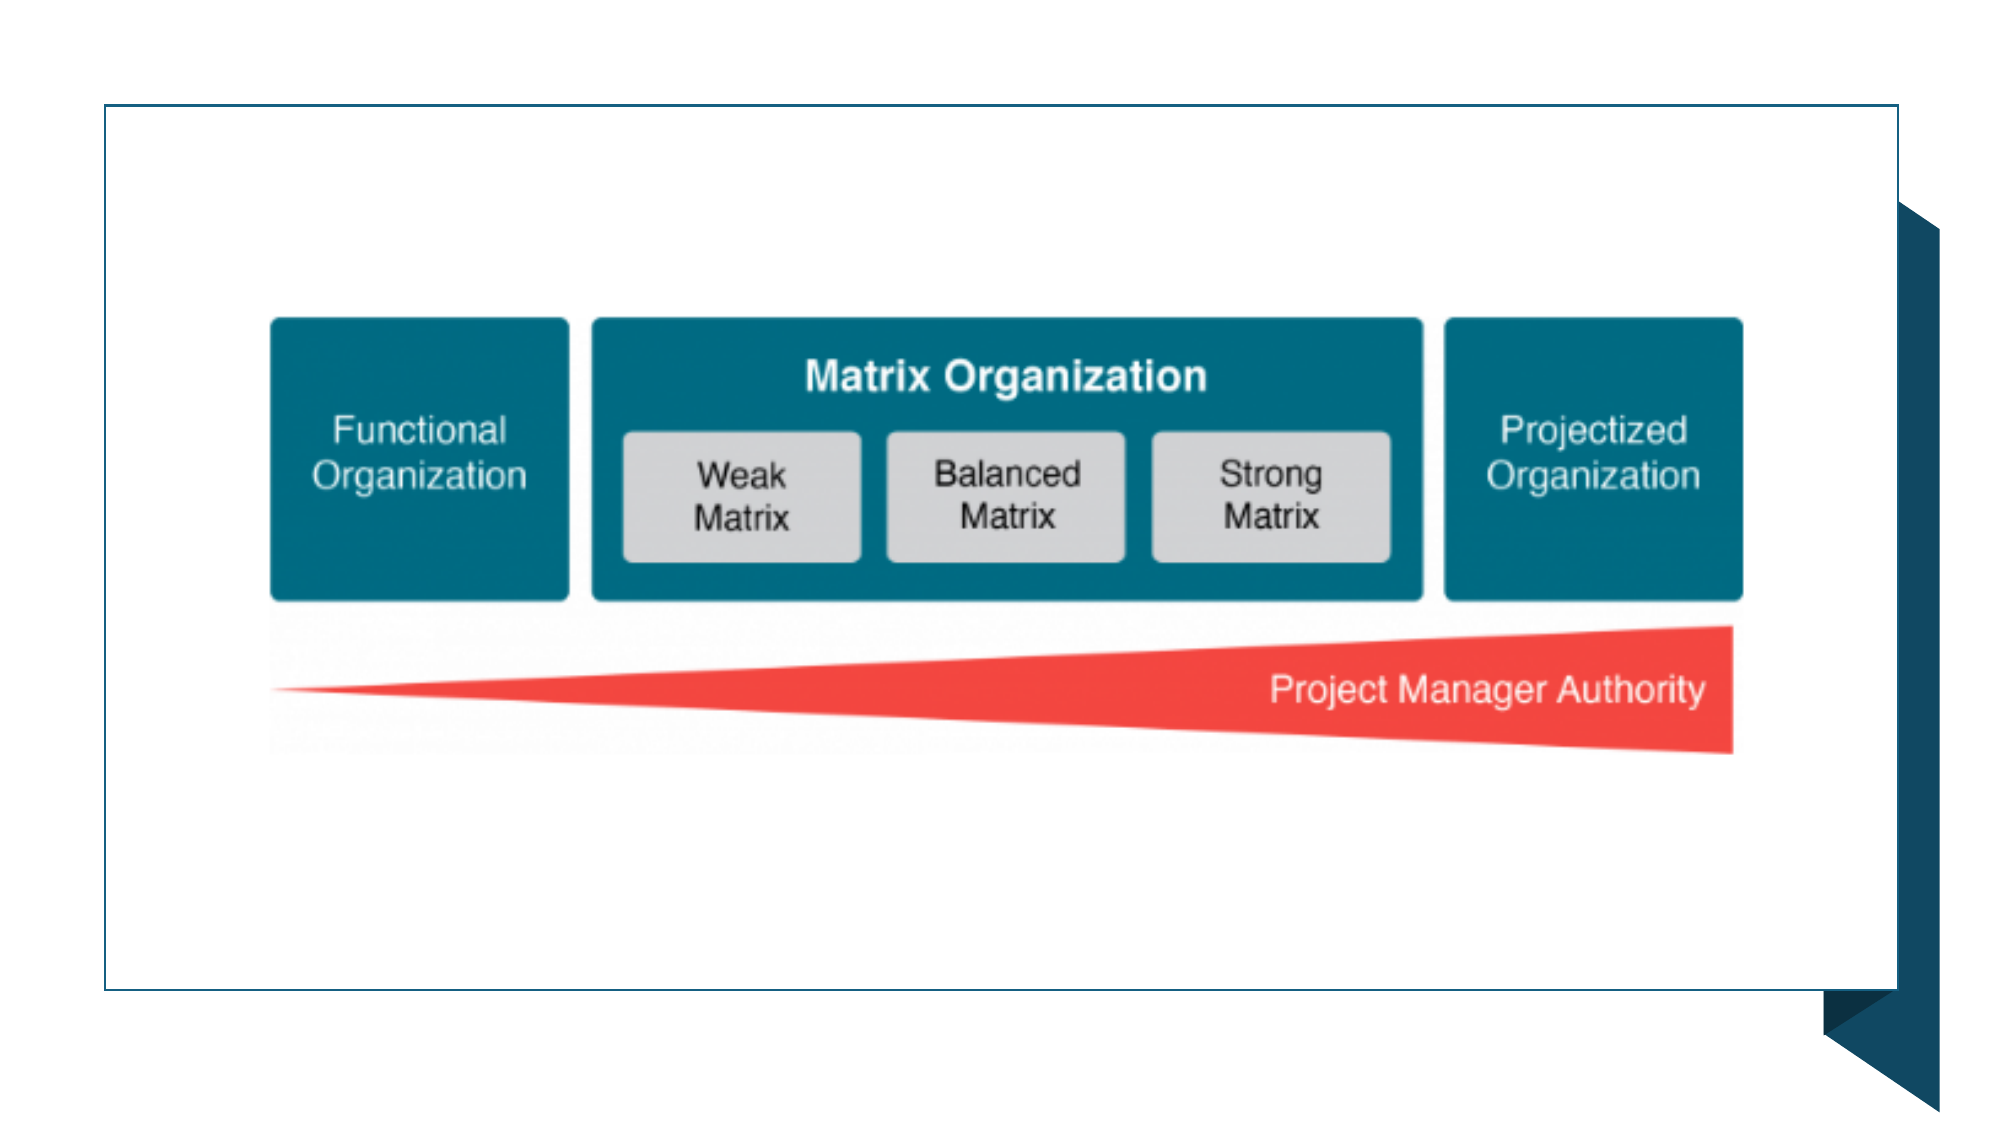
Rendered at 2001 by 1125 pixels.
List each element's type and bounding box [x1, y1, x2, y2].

text_box [1825, 201, 1940, 1113]
text_box [104, 105, 1899, 990]
text_box [1823, 990, 1893, 1036]
list [206, 313, 1794, 783]
